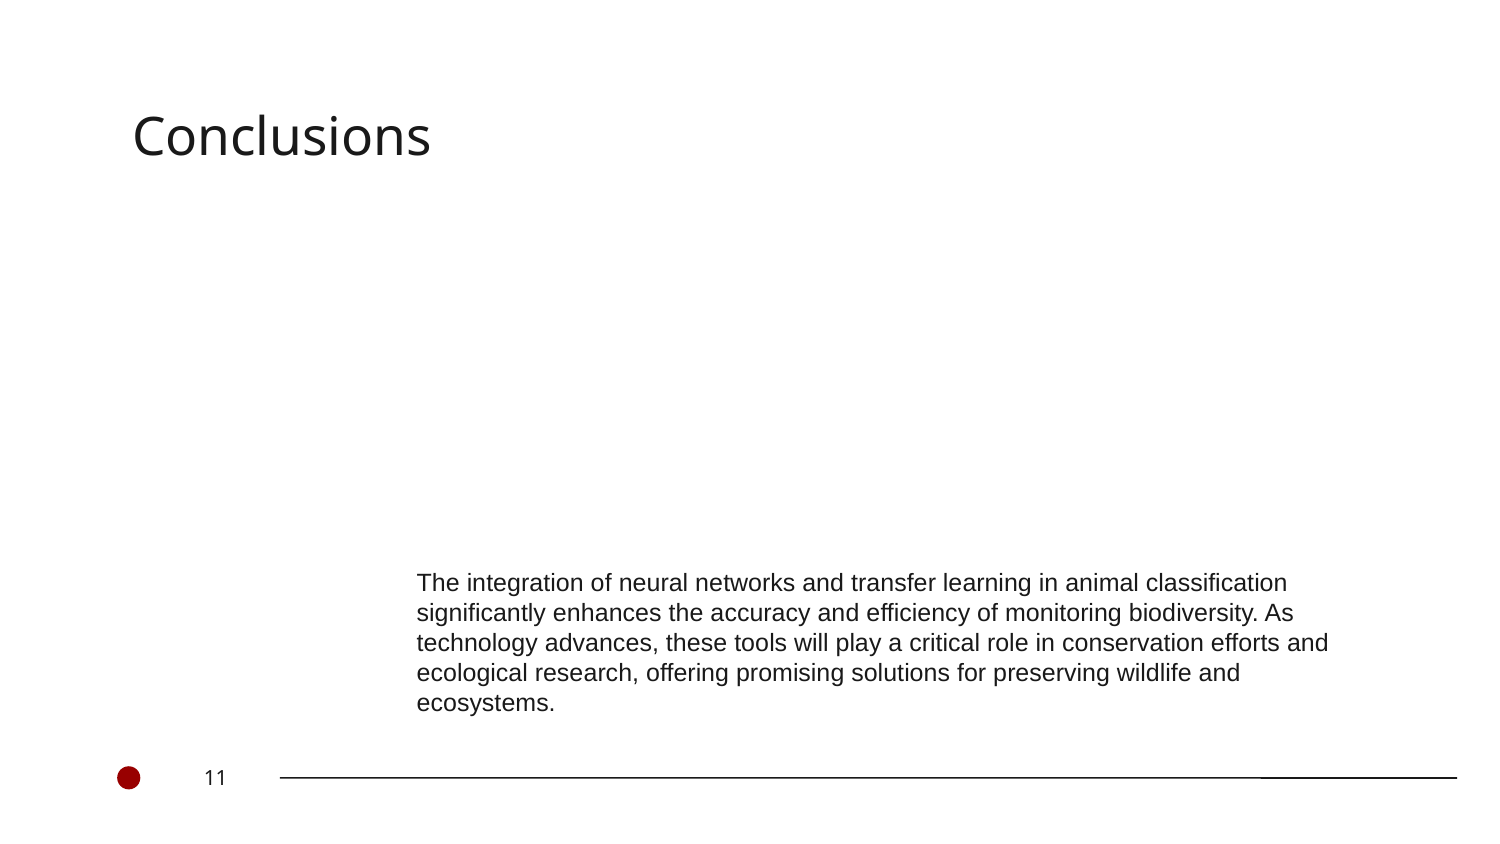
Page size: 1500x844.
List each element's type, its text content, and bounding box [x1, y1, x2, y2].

title Conclusions [117, 87, 1383, 182]
slide_number <number> [189, 518, 280, 844]
list The integration of neural networks and transfer learning in animal classification significantly enhances the accuracy and efficiency of monitoring biodiversity. As technology advances, these tools will play a critical role in conservation efforts and ecological research, offering promising solutions for preserving wildlife and ecosystems. [401, 212, 1383, 732]
